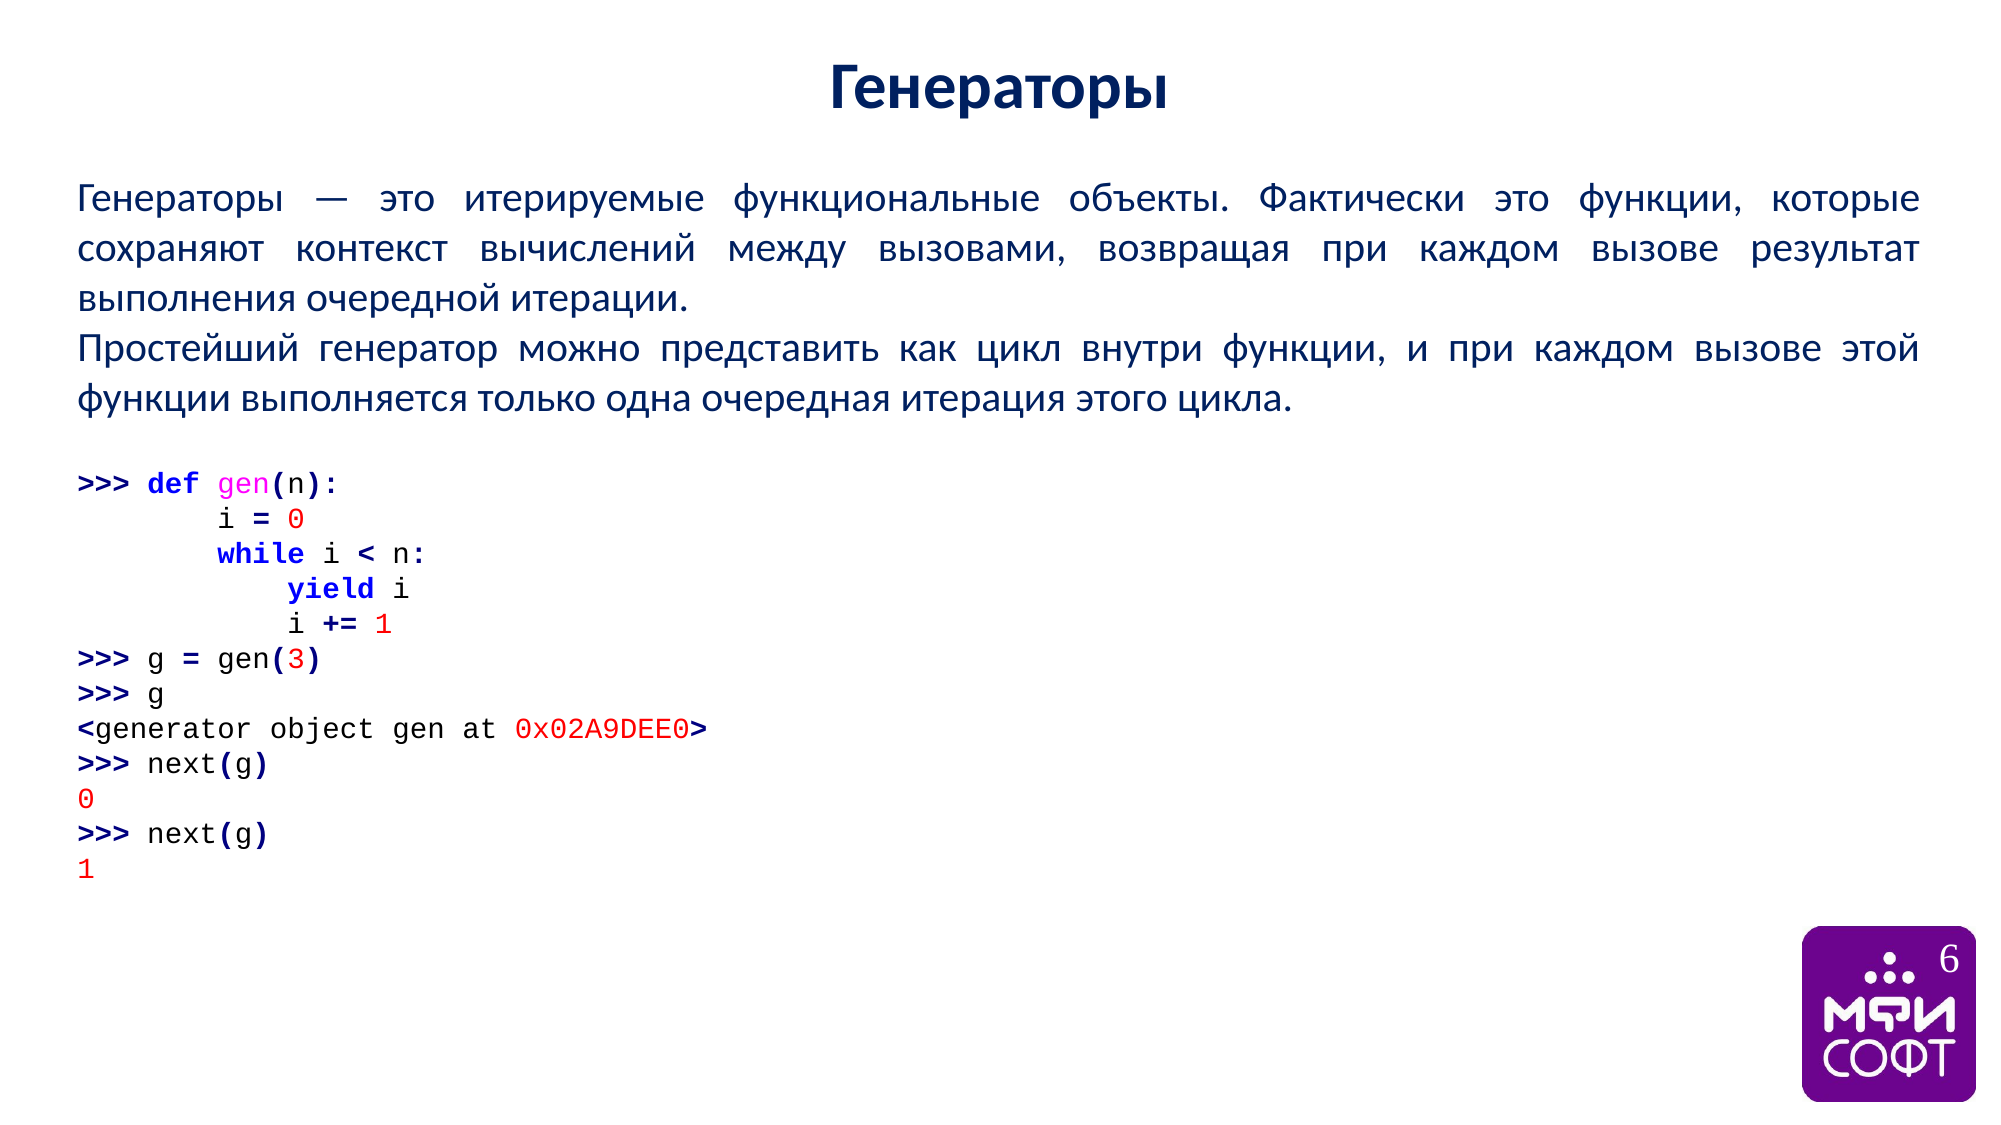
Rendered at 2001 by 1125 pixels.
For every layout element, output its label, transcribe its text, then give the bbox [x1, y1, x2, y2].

text_box Генераторы — это итерируемые функциональные объекты. Фактически это функции, которые сохраняют контекст вычислений между вызовами, возвращая при каждом вызове результат выполнения очередной итерации. Простейший генератор можно представить как цикл внутри функции, и при каждом вызове этой функции выполняется только одна очередная итерация этого цикла. >>> def gen(n): i = 0 while i < n: yield i i += 1 >>> g = gen(3) >>> g <generator object gen at 0x02A9DEE0> >>> next(g) 0 >>> next(g) 1 [62, 162, 1936, 1097]
picture [1802, 926, 1976, 1102]
title Генераторы [0, 34, 2000, 149]
